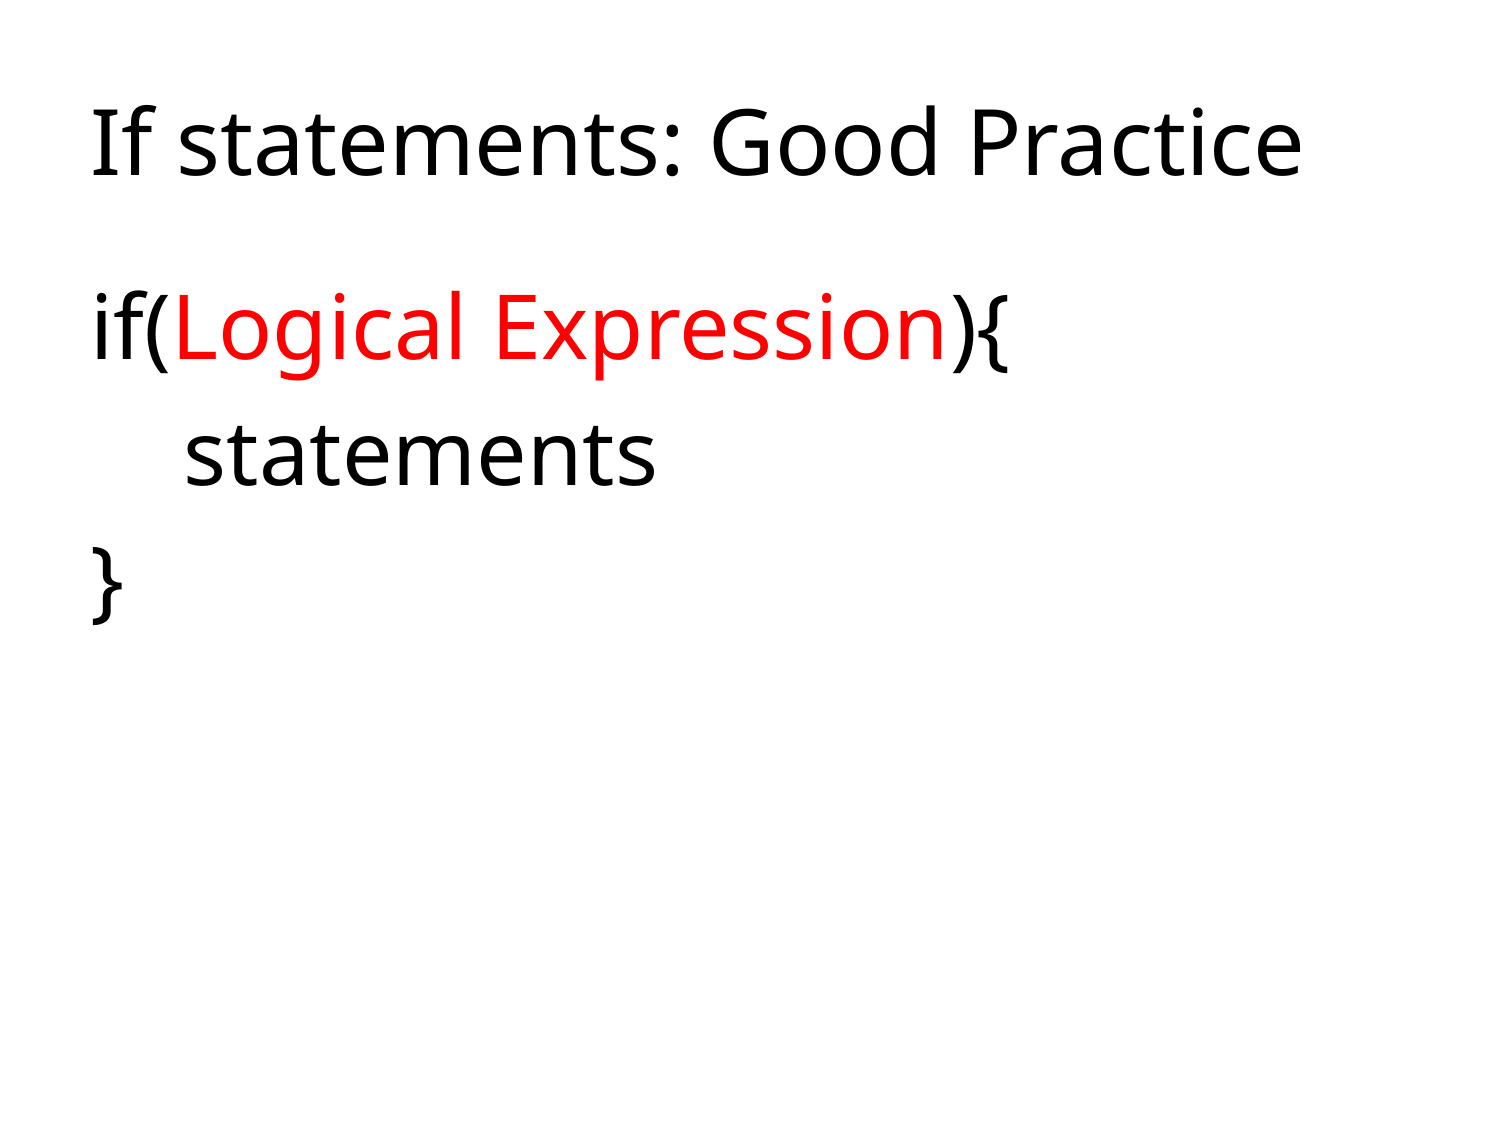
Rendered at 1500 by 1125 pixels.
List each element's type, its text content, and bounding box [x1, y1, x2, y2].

list if(Logical Expression){ statements } [75, 262, 1450, 638]
title If statements: Good Practice [75, 45, 1425, 233]
